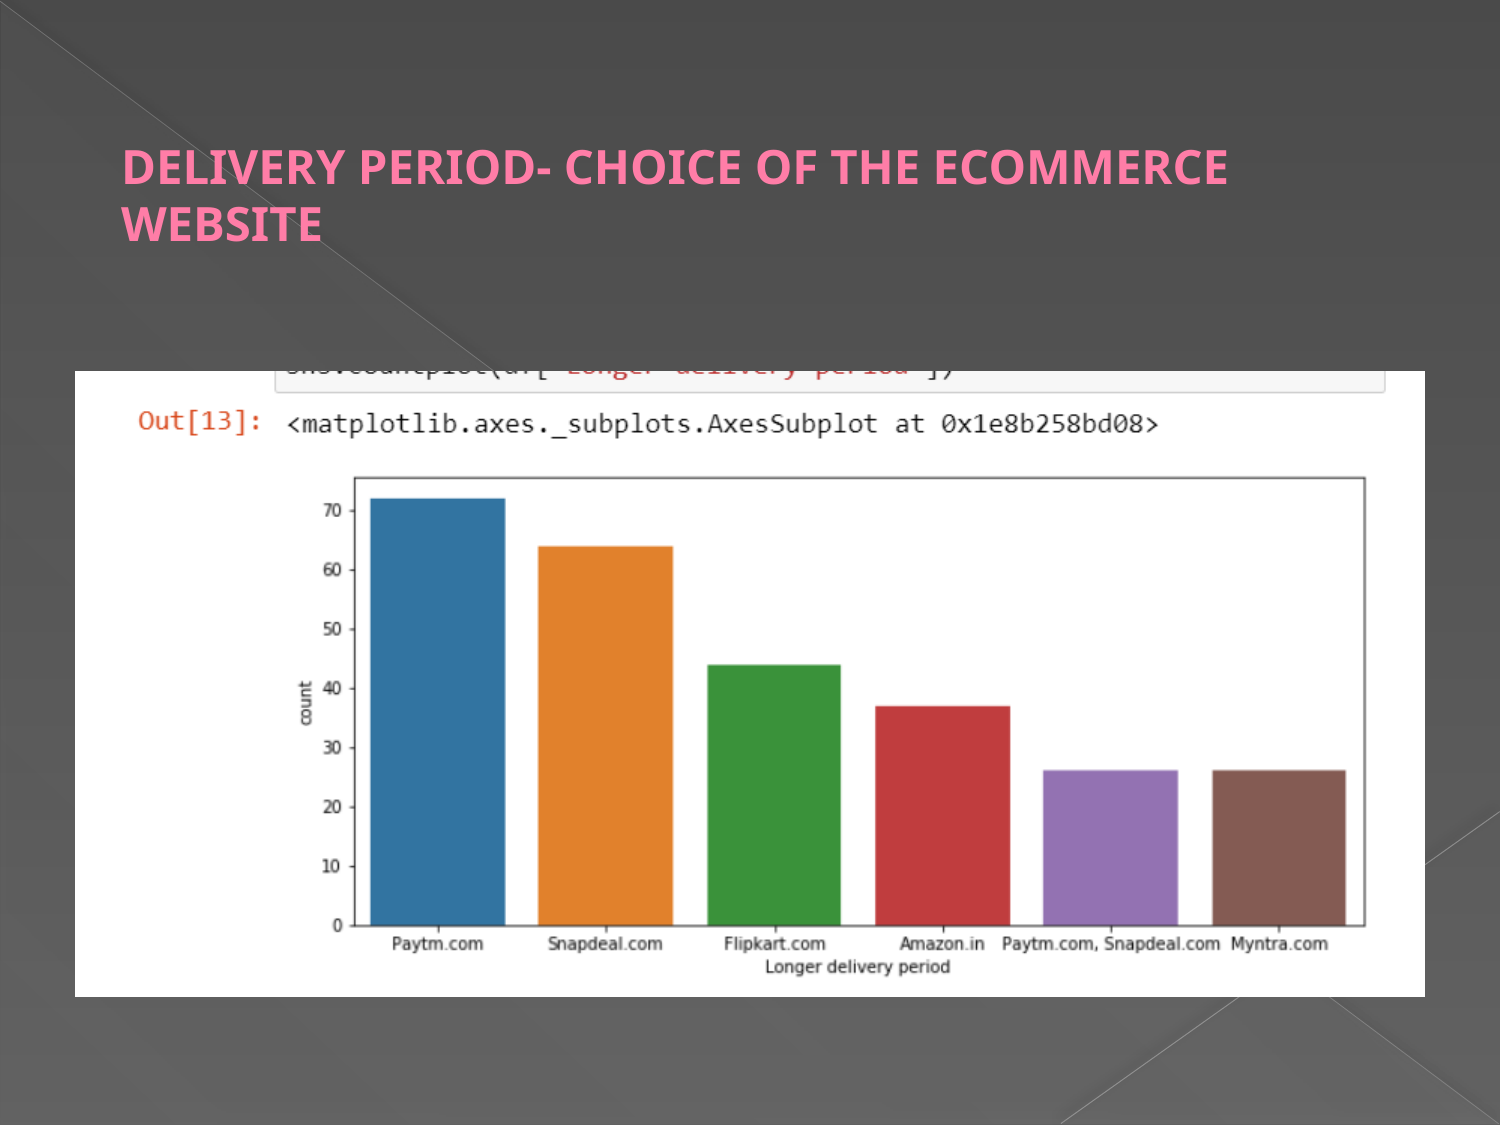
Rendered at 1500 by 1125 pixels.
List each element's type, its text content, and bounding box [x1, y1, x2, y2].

title DELIVERY PERIOD- CHOICE OF THE ECOMMERCE WEBSITE [58, 128, 1409, 317]
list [74, 371, 1426, 997]
